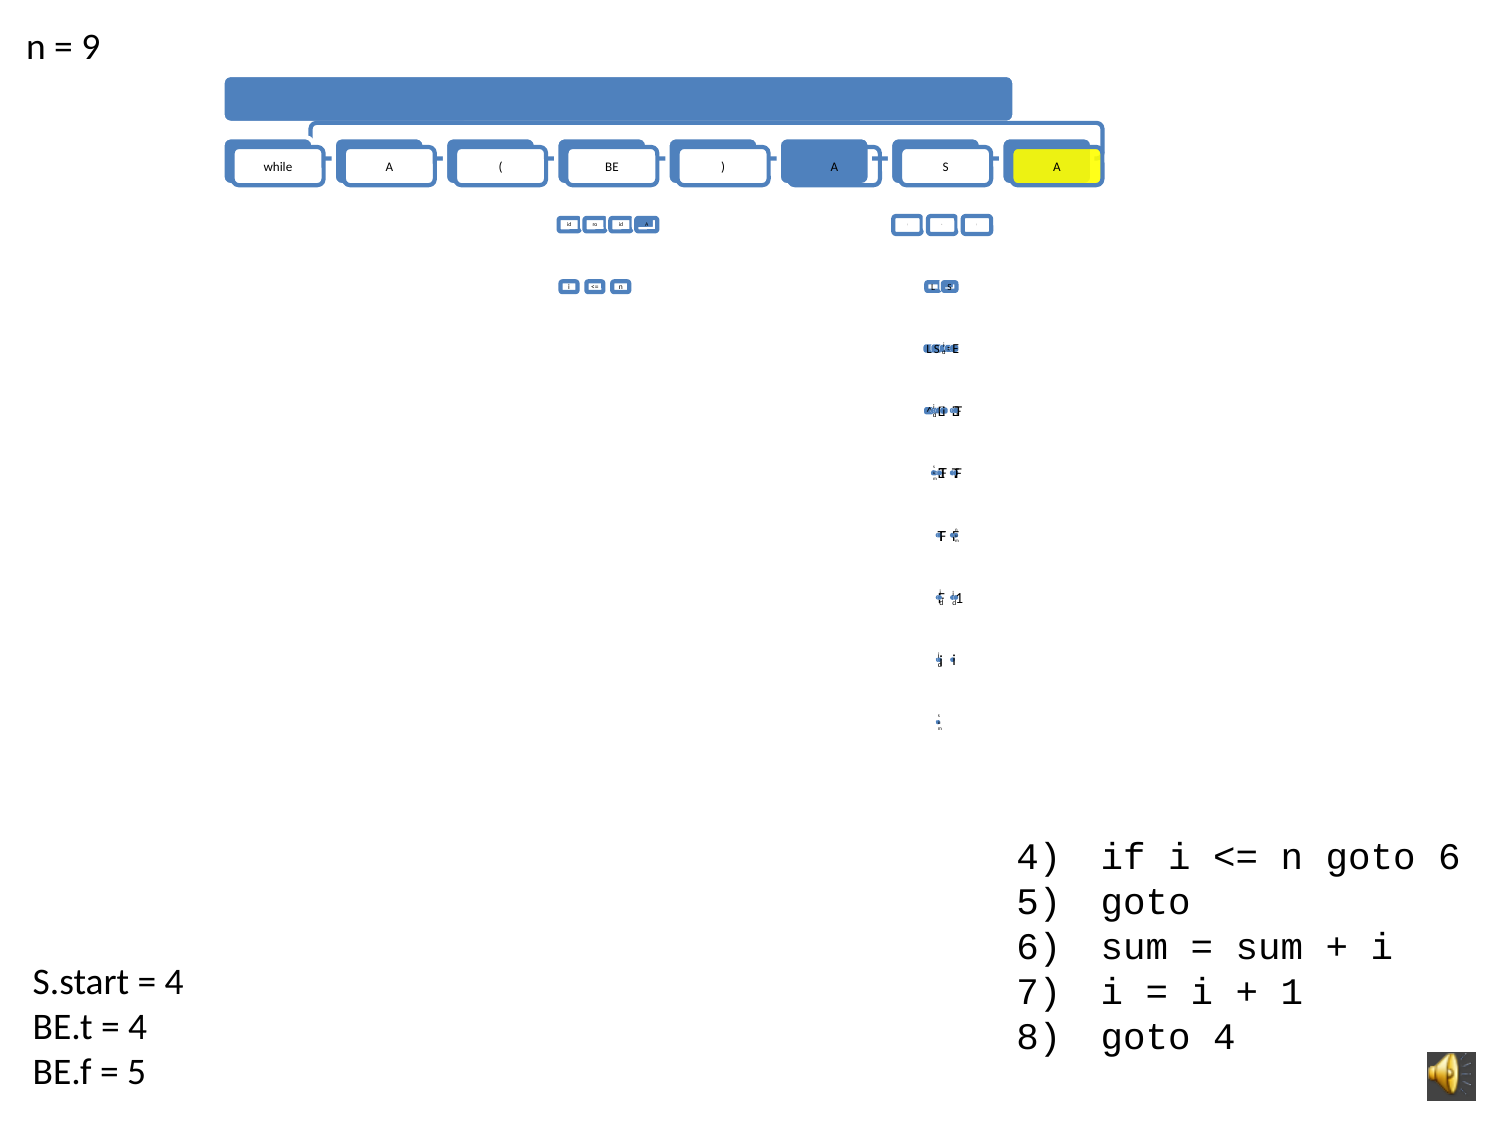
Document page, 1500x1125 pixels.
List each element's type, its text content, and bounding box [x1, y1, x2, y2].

text_box if i <= n goto 6 goto sum = sum + i i = i + 1 goto 4 [1001, 824, 1476, 1110]
picture [1426, 1051, 1477, 1102]
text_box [112, 74, 1213, 809]
text_box n = 9 [11, 14, 116, 75]
text_box S.start = 4 BE.t = 4 BE.f = 5 [17, 949, 199, 1100]
